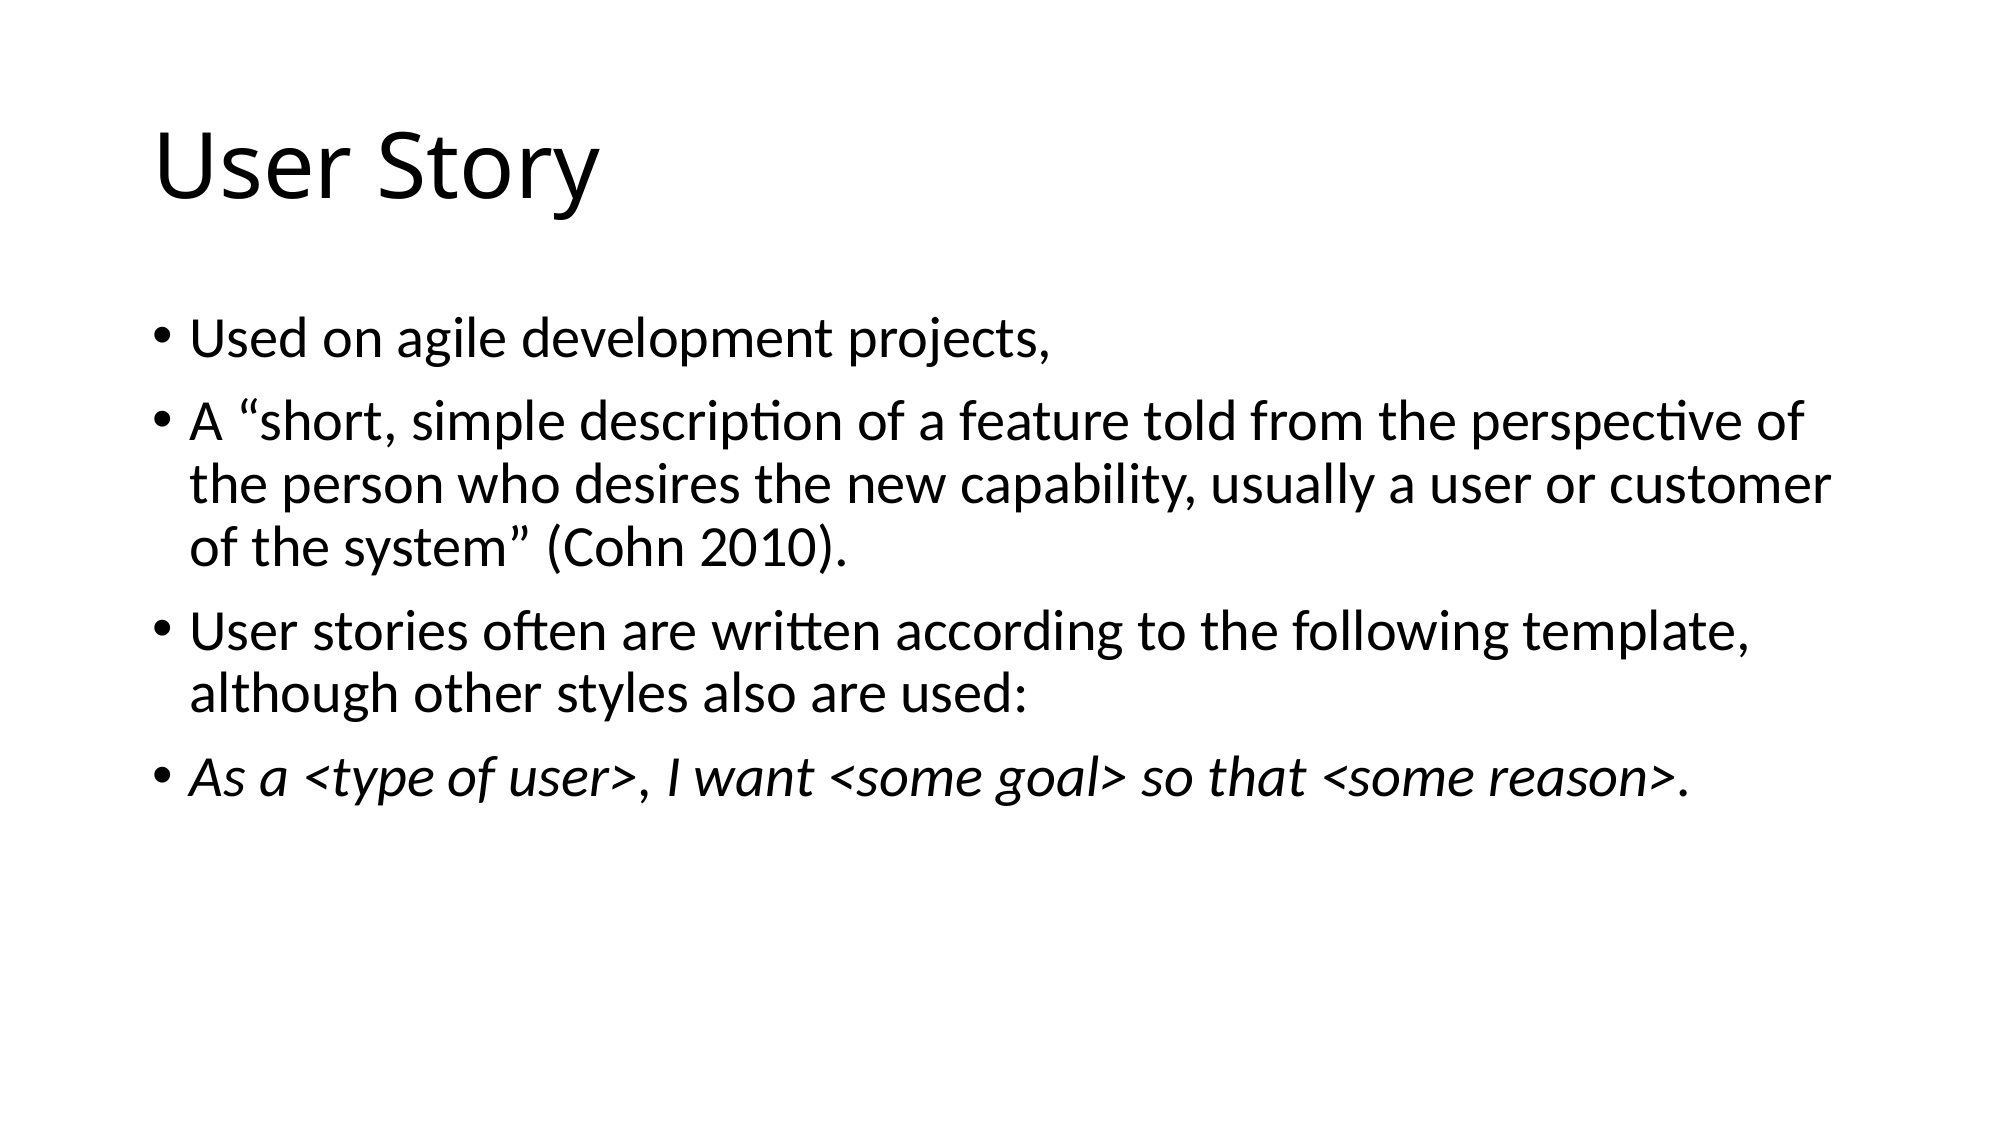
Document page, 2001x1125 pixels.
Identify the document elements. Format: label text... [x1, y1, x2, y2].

text_box User Story [137, 59, 1863, 278]
text_box Used on agile development projects, A “short, simple description of a feature told from the perspective of the person who desires the new capability, usually a user or customer of the system” (Cohn 2010). User stories often are written according to the following template, although other styles also are used: As a <type of user>, I want <some goal> so that <some reason>. [137, 299, 1863, 1014]
